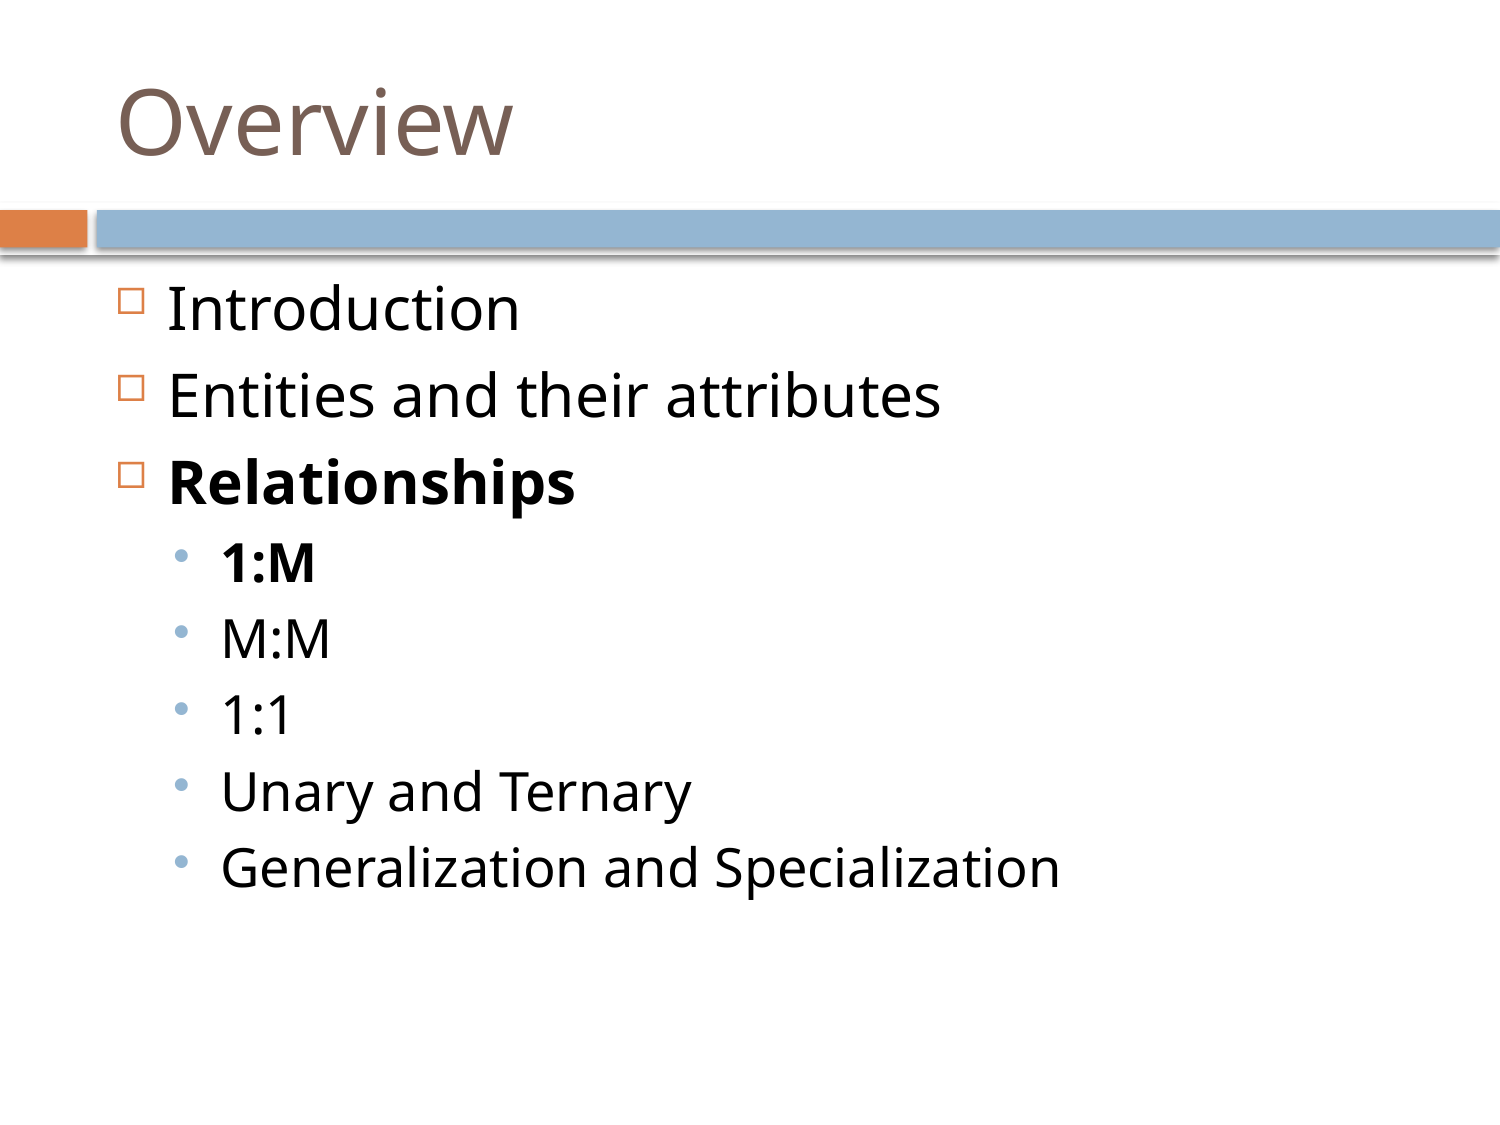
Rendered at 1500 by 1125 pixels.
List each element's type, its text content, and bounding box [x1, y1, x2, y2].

title Overview [100, 37, 1438, 200]
list Introduction Entities and their attributes Relationships 1:M M:M 1:1 Unary and Ternary Generalization and Specialization [100, 262, 1438, 1000]
